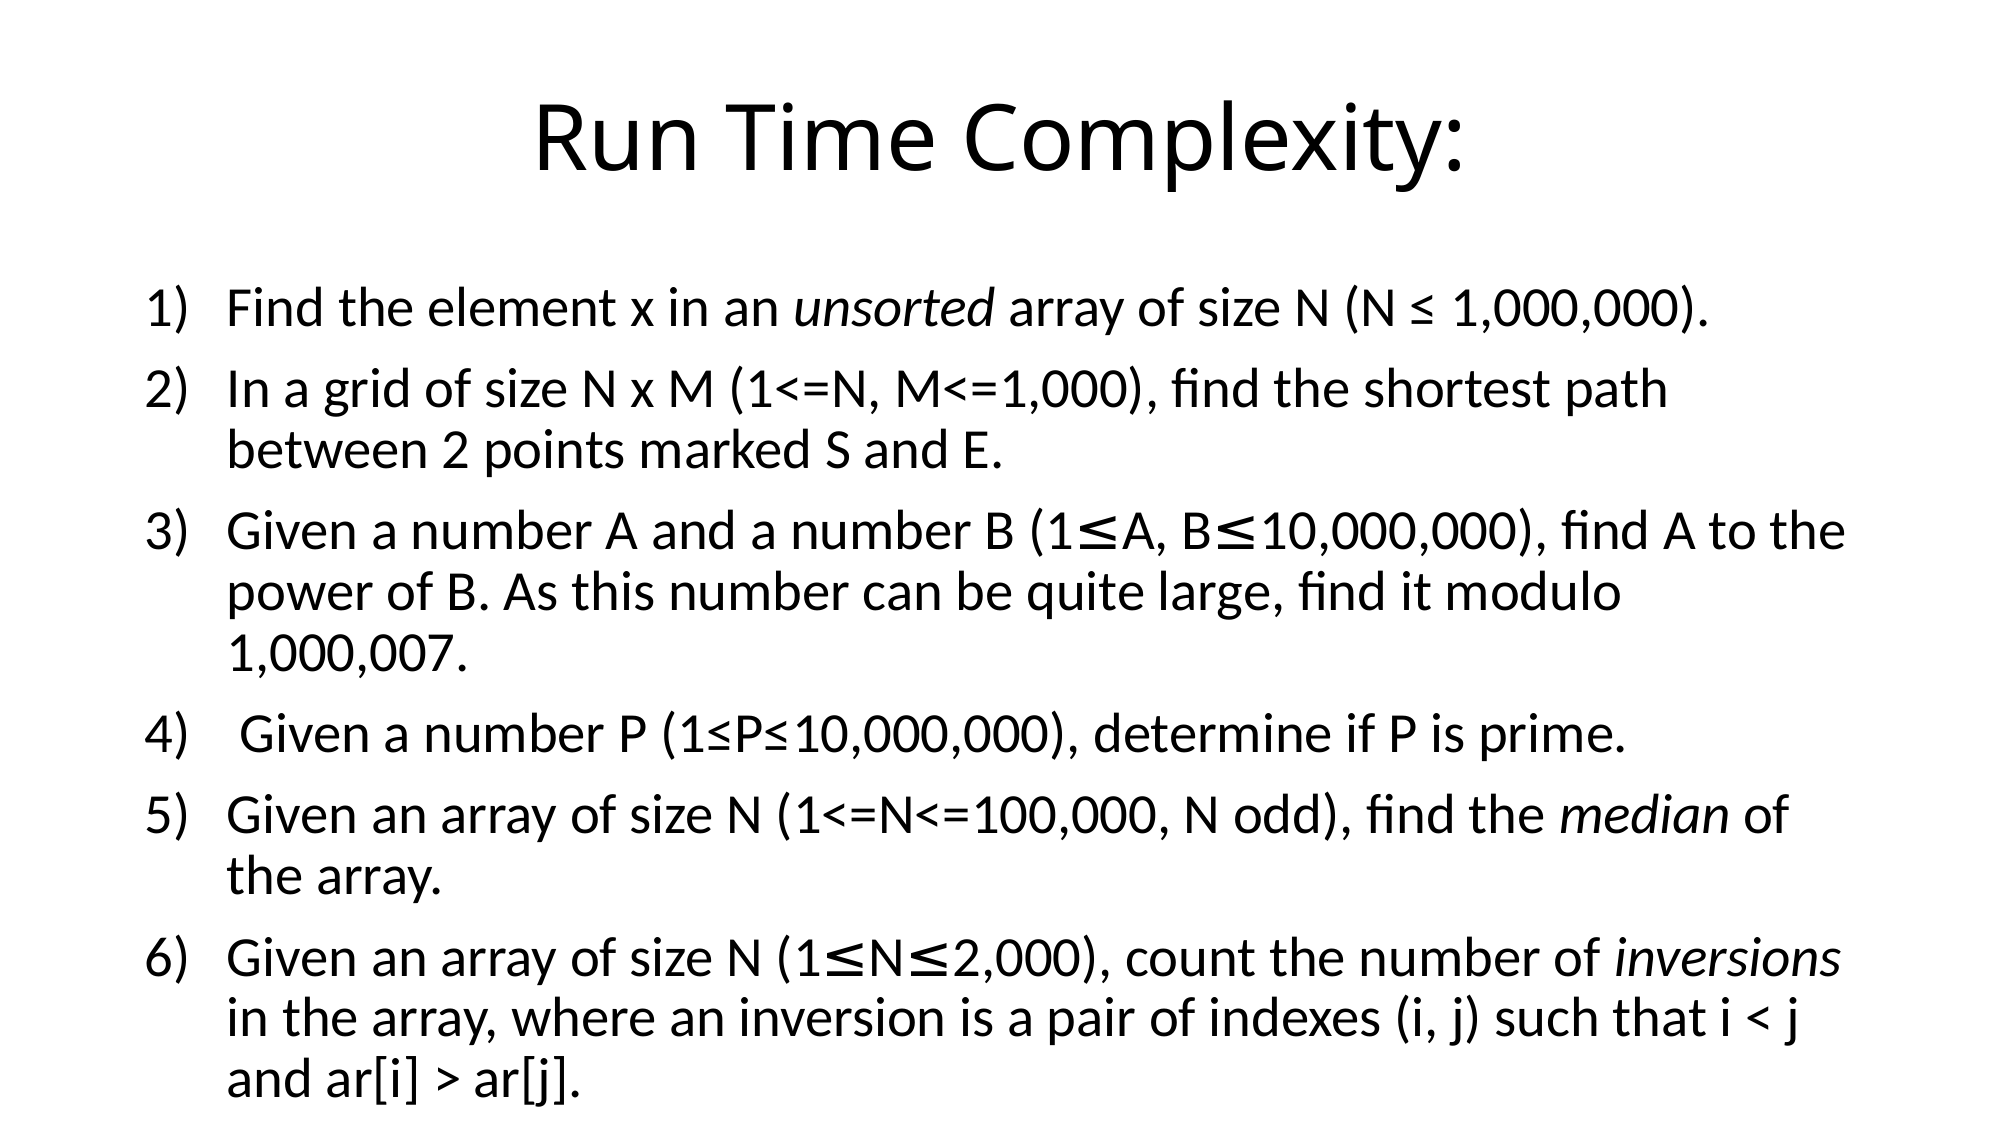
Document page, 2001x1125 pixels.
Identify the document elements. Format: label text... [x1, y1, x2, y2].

title Run Time Complexity: [136, 9, 1863, 271]
list Find the element x in an unsorted array of size N (N ≤ 1,000,000). In a grid of size N x M (1<=N, M<=1,000), find the shortest path between 2 points marked S and E. Given a number A and a number B (1≤A, B≤10,000,000), find A to the power of B. As this number can be quite large, find it modulo 1,000,007. Given a number P (1≤P≤10,000,000), determine if P is prime. Given an array of size N (1<=N<=100,000, N odd), find the median of the array. Given an array of size N (1≤N≤2,000), count the number of inversions in the array, where an inversion is a pair of indexes (i, j) such that i < j and ar[i] > ar[j]. [136, 271, 1863, 1125]
